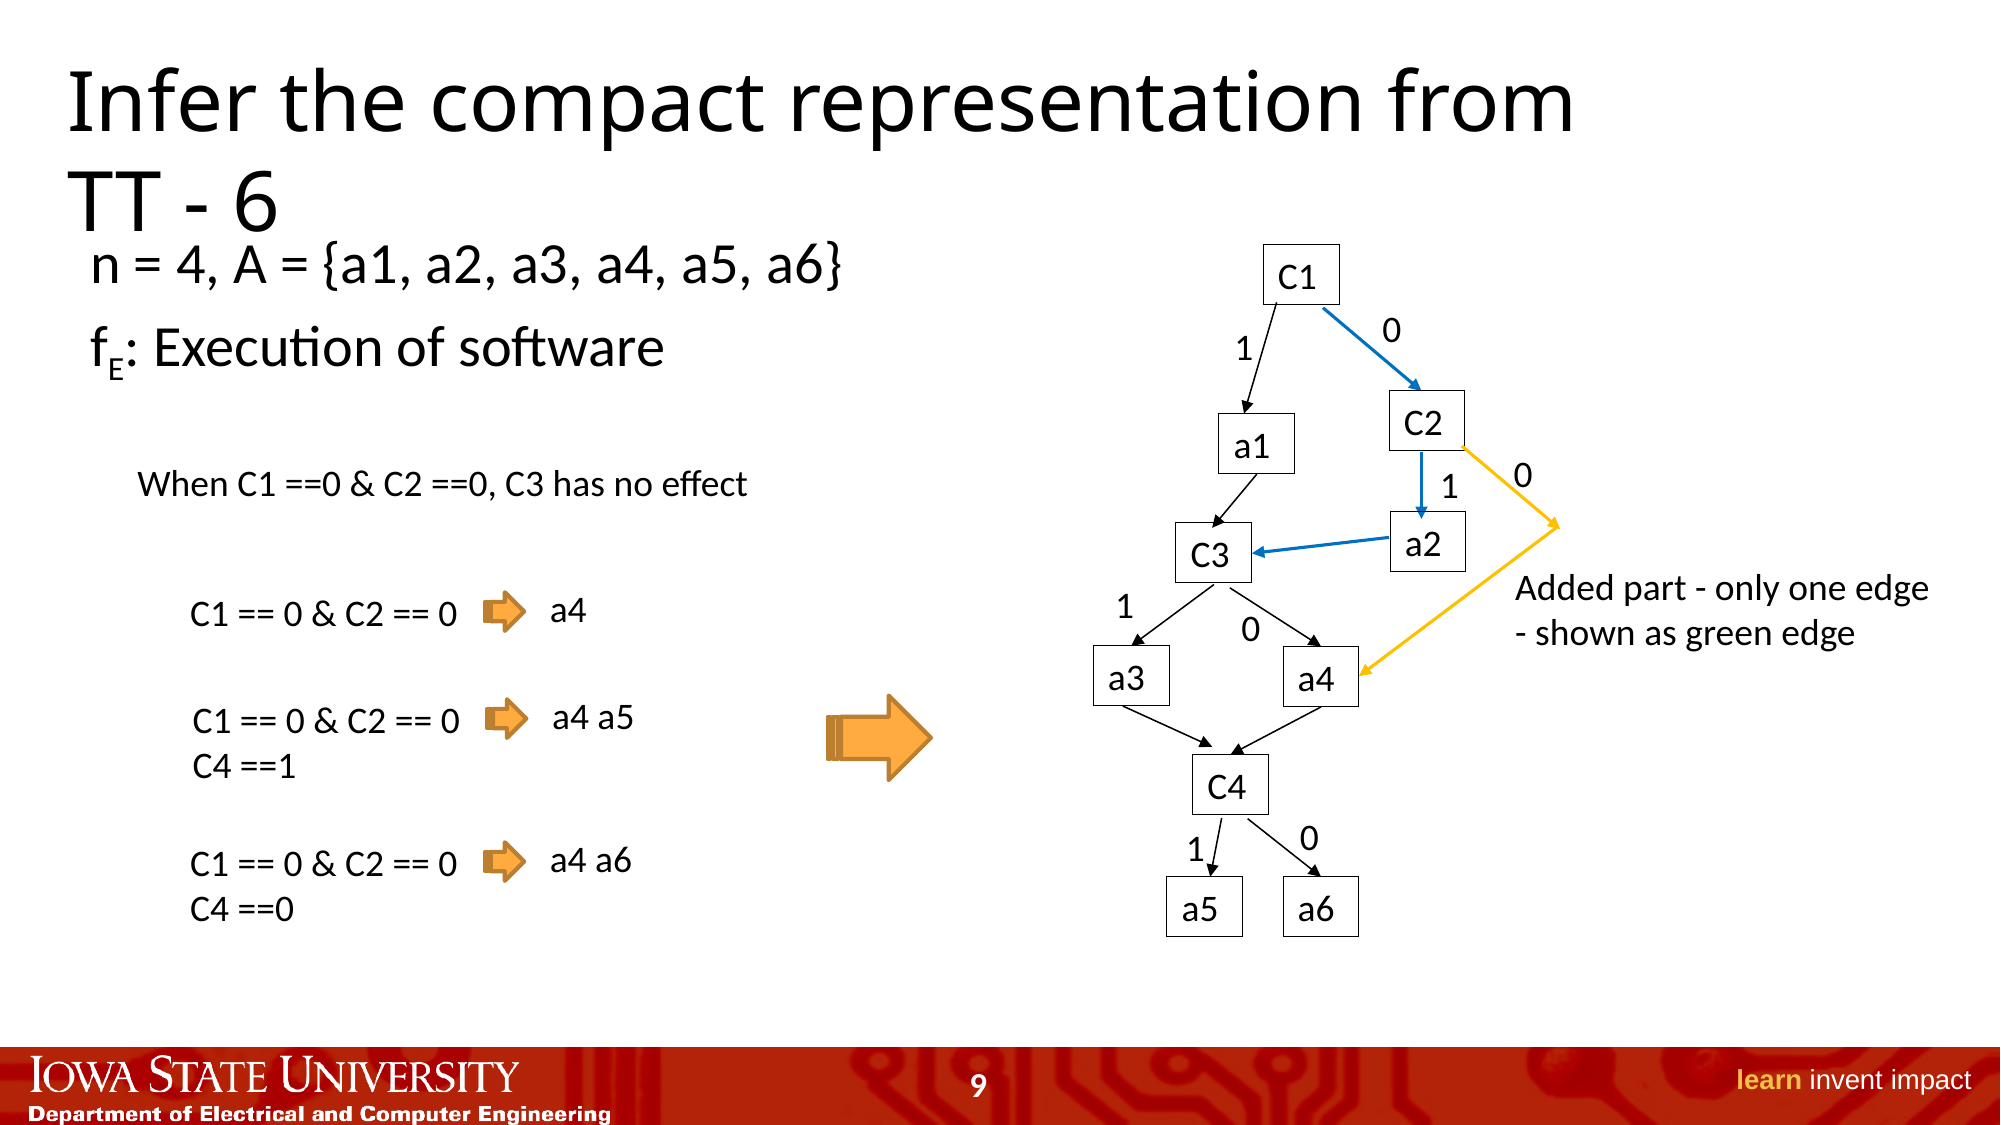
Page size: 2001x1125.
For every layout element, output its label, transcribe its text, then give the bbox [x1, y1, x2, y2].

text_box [175, 577, 664, 938]
text_box n = 4, A = {a1, a2, a3, a4, a5, a6} [75, 255, 929, 303]
text_box [826, 693, 934, 783]
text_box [1093, 244, 1573, 938]
text_box When C1 ==0 & C2 ==0, C3 has no effect [122, 451, 857, 512]
slide_number 9 [753, 1054, 1204, 1115]
picture [0, 1047, 2000, 1125]
text_box Infer the compact representation from TT - 6 [53, 40, 1603, 255]
text_box Added part - only one edge - shown as green edge [1577, 555, 1962, 660]
text_box fE: Execution of software [75, 300, 728, 395]
